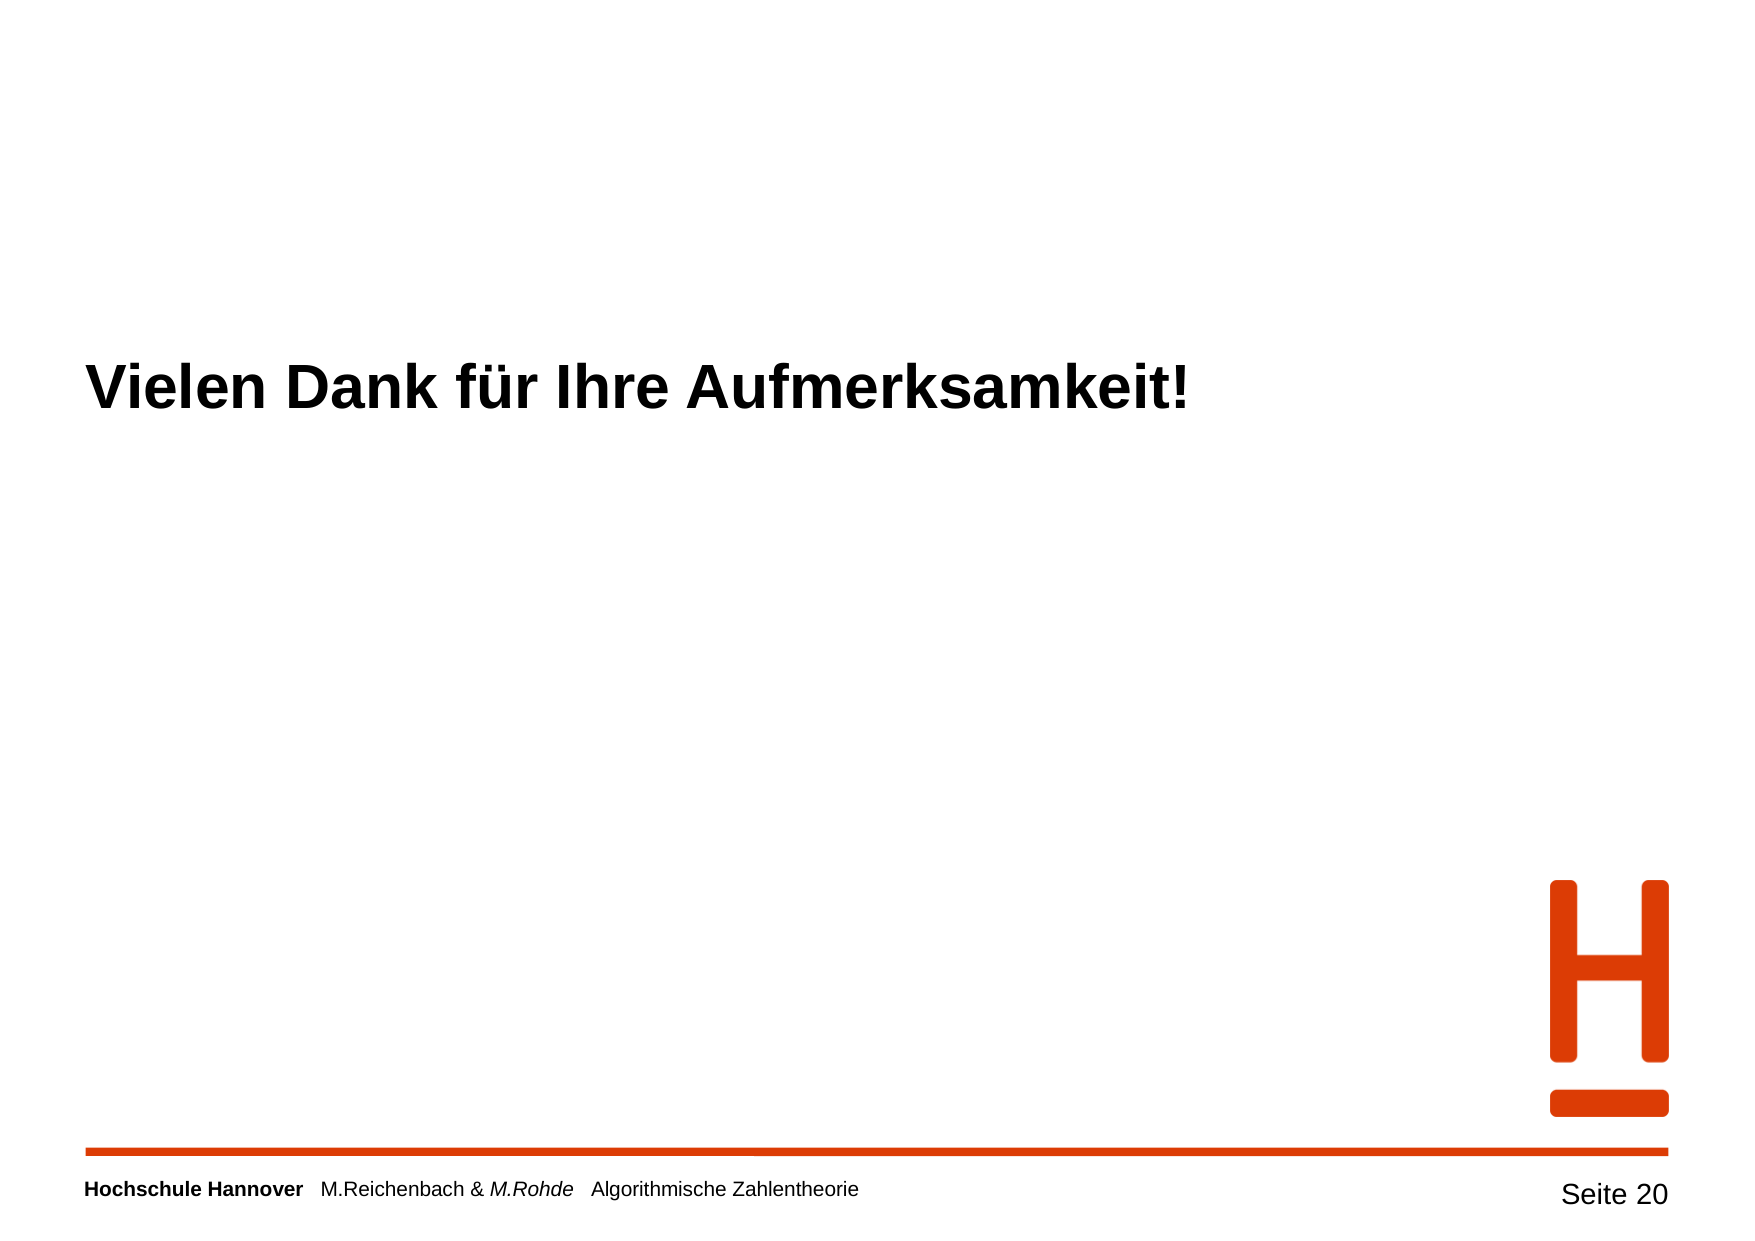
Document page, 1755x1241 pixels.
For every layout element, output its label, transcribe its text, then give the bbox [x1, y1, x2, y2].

picture [1550, 880, 1669, 1117]
title Vielen Dank für Ihre Aufmerksamkeit! [85, 346, 1669, 503]
slide_number Seite 20 [1467, 1175, 1669, 1213]
